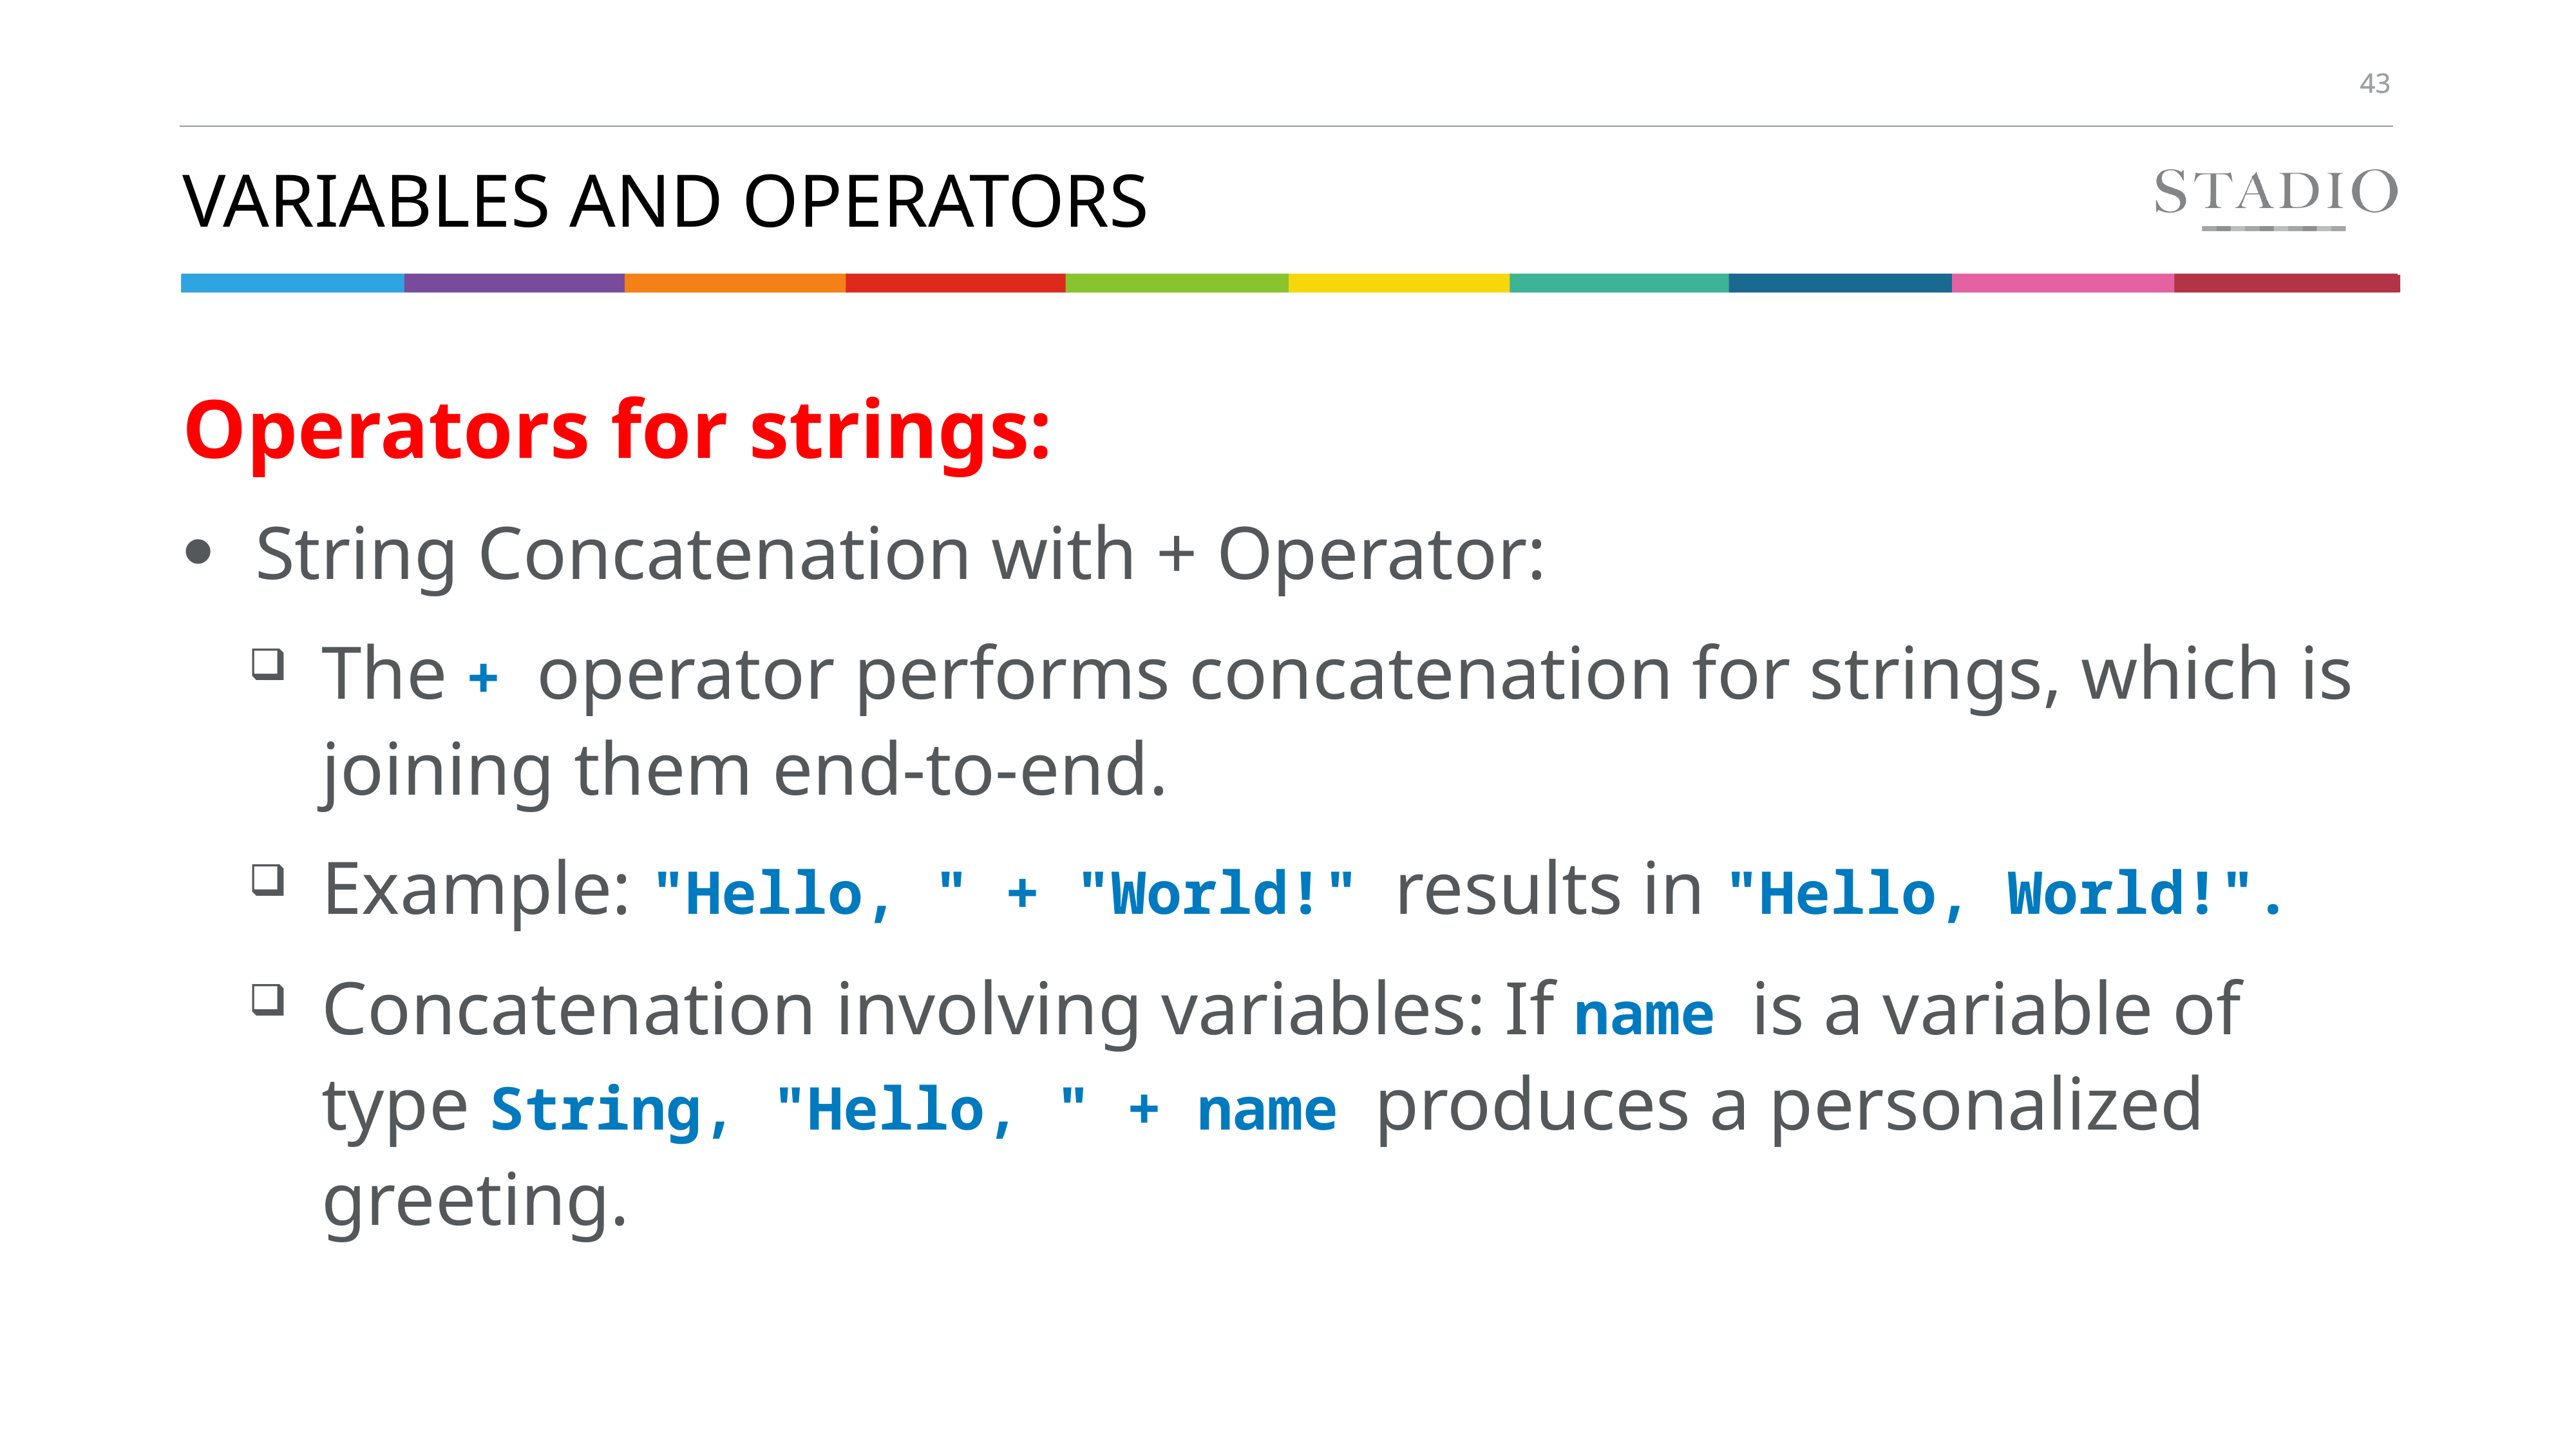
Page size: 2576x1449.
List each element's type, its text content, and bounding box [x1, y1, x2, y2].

list Operators for strings: String Concatenation with + Operator: The + operator performs concatenation for strings, which is joining them end-to-end. Example: "Hello, " + "World!" results in "Hello, World!". Concatenation involving variables: If name is a variable of type String, "Hello, " + name produces a personalized greeting. [182, 367, 2402, 1370]
text_box [178, 131, 2398, 279]
picture [2112, 126, 2441, 274]
title Variables and Operators [182, 128, 2069, 131]
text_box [181, 273, 2398, 293]
